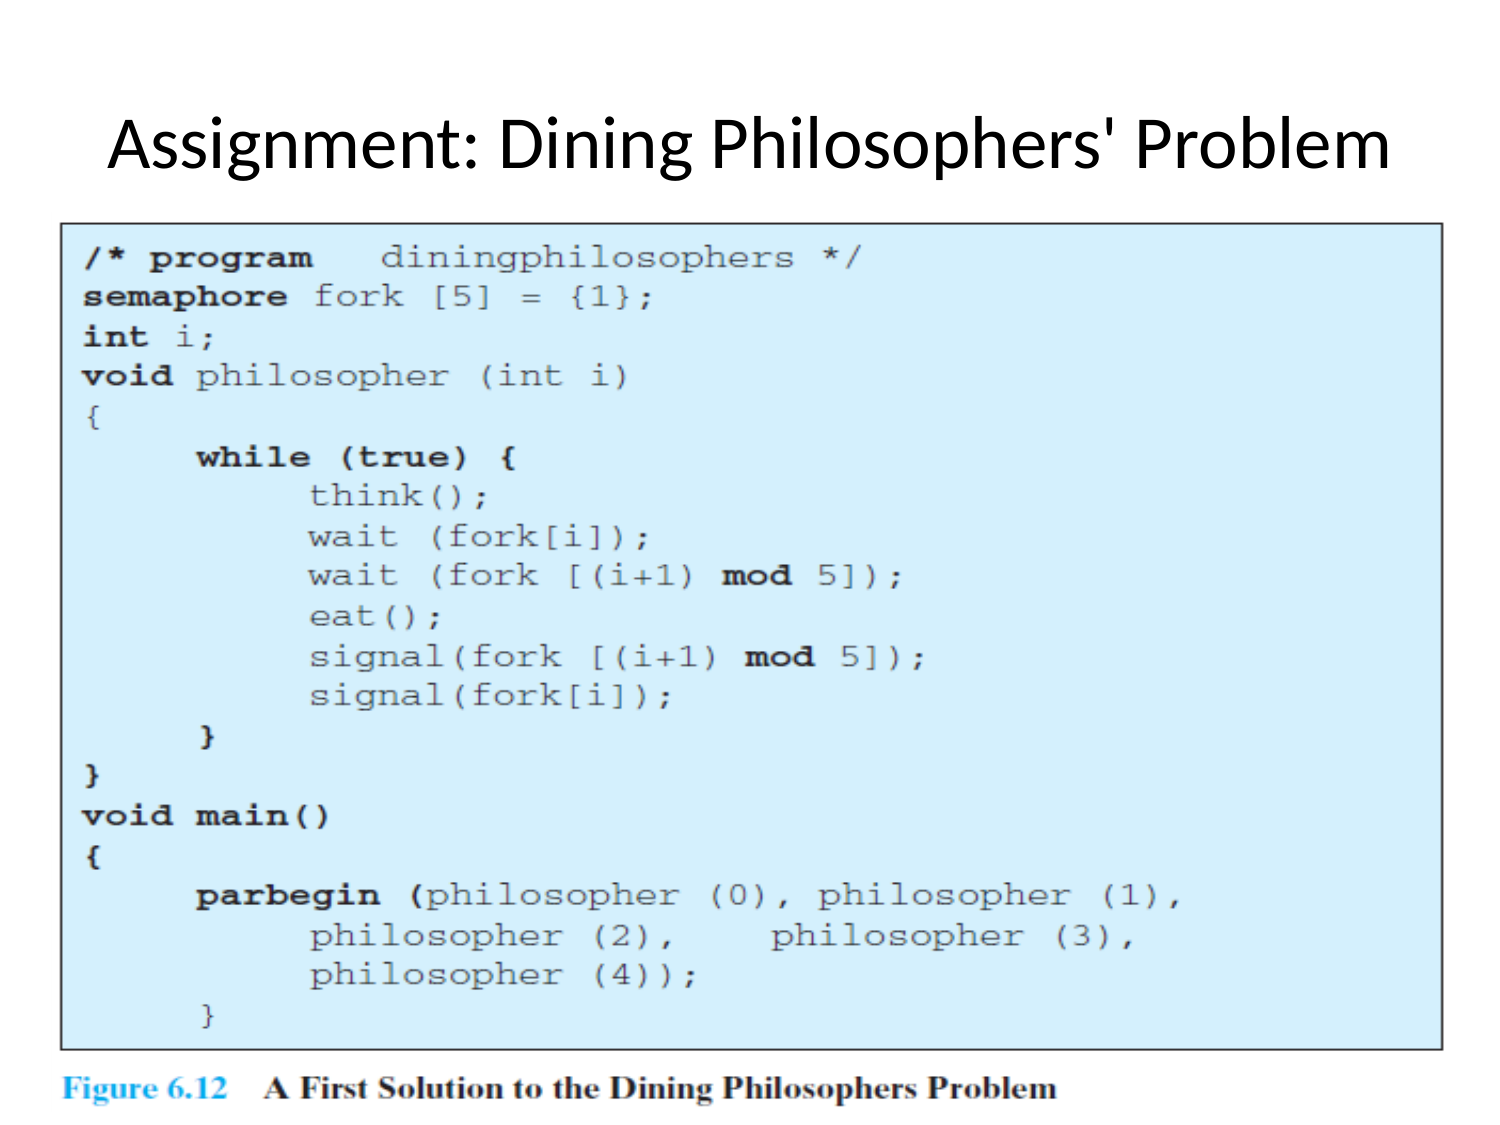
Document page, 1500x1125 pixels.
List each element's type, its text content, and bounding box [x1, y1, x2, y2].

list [49, 212, 1463, 1113]
title Assignment: Dining Philosophers' Problem [75, 45, 1425, 210]
